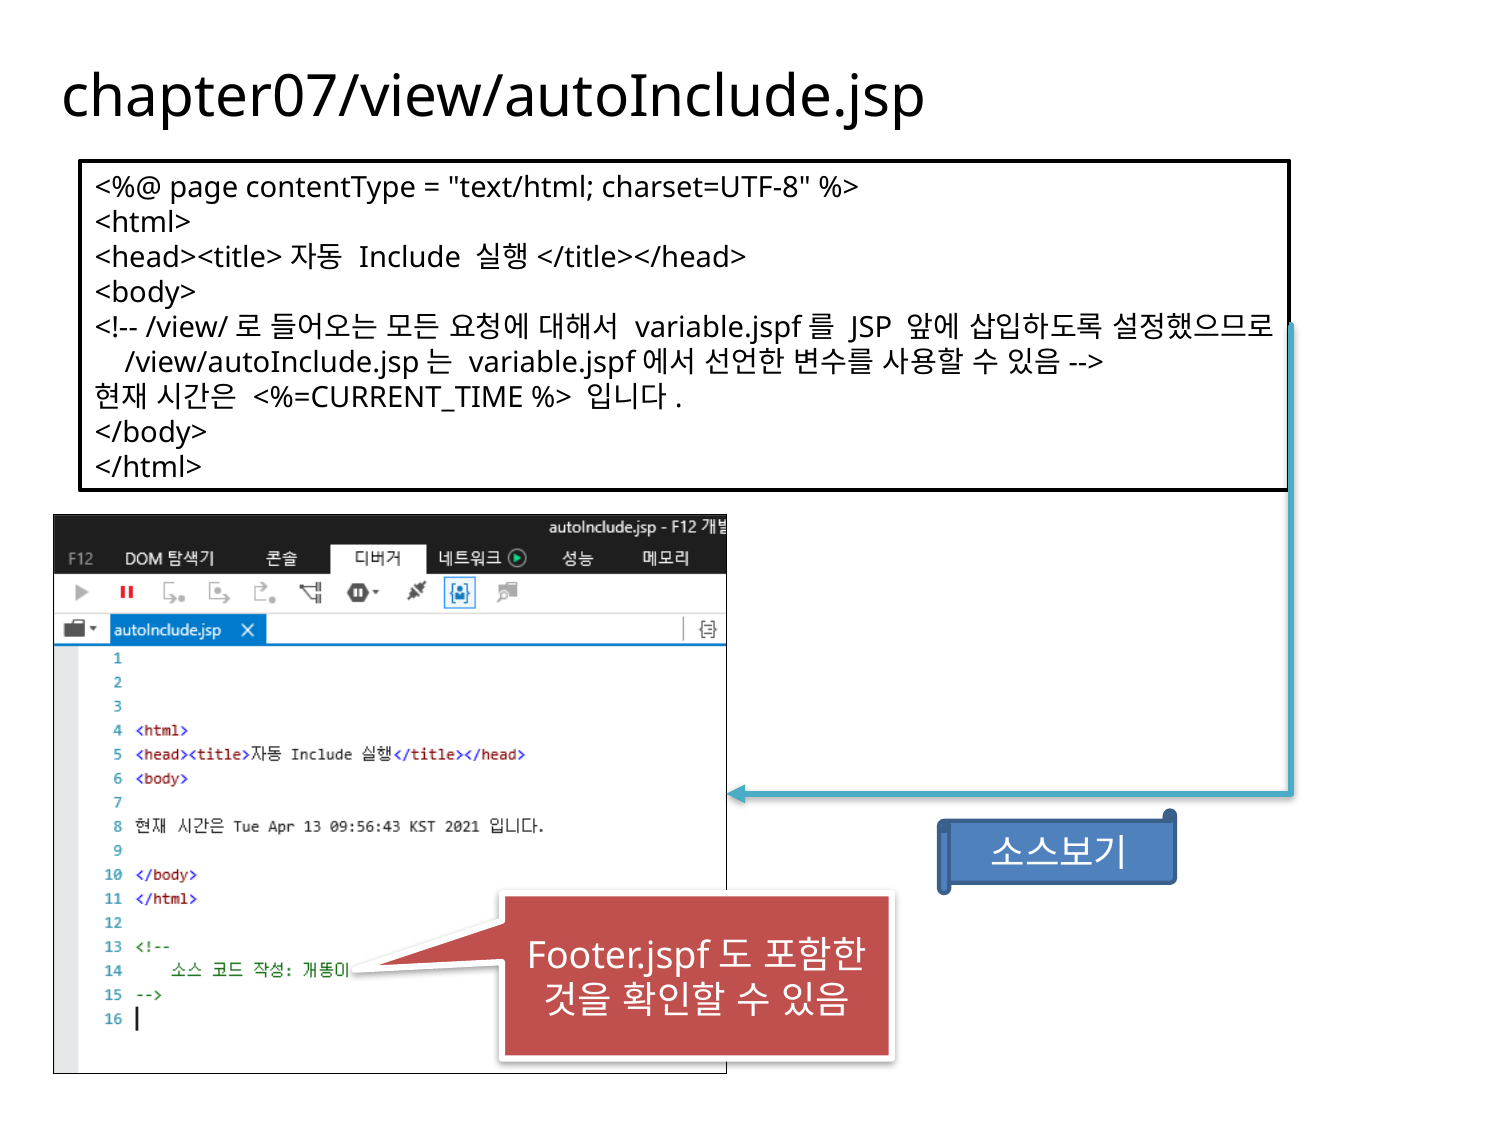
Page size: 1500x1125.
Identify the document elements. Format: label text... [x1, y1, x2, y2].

text_box 소스보기 [936, 808, 1178, 896]
title chapter07/view/autoInclude.jsp [46, 45, 1465, 141]
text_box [726, 327, 1317, 795]
text_box <%@ page contentType = "text/html; charset=UTF-8" %> <html> <head><title>자동 Include 실행</title></head> <body> <!-- /view/로 들어오는 모든 요청에 대해서 variable.jspf를 JSP 앞에 삽입하도록 설정했으므로 /view/autoInclude.jsp는 variable.jspf에서 선언한 변수를 사용할 수 있음--> 현재 시간은 <%=CURRENT_TIME %> 입니다. </body> </html> [78, 159, 1291, 492]
picture [52, 514, 727, 1074]
text_box Footer.jspf도 포함한 것을 확인할 수 있음 [730, 890, 895, 1062]
